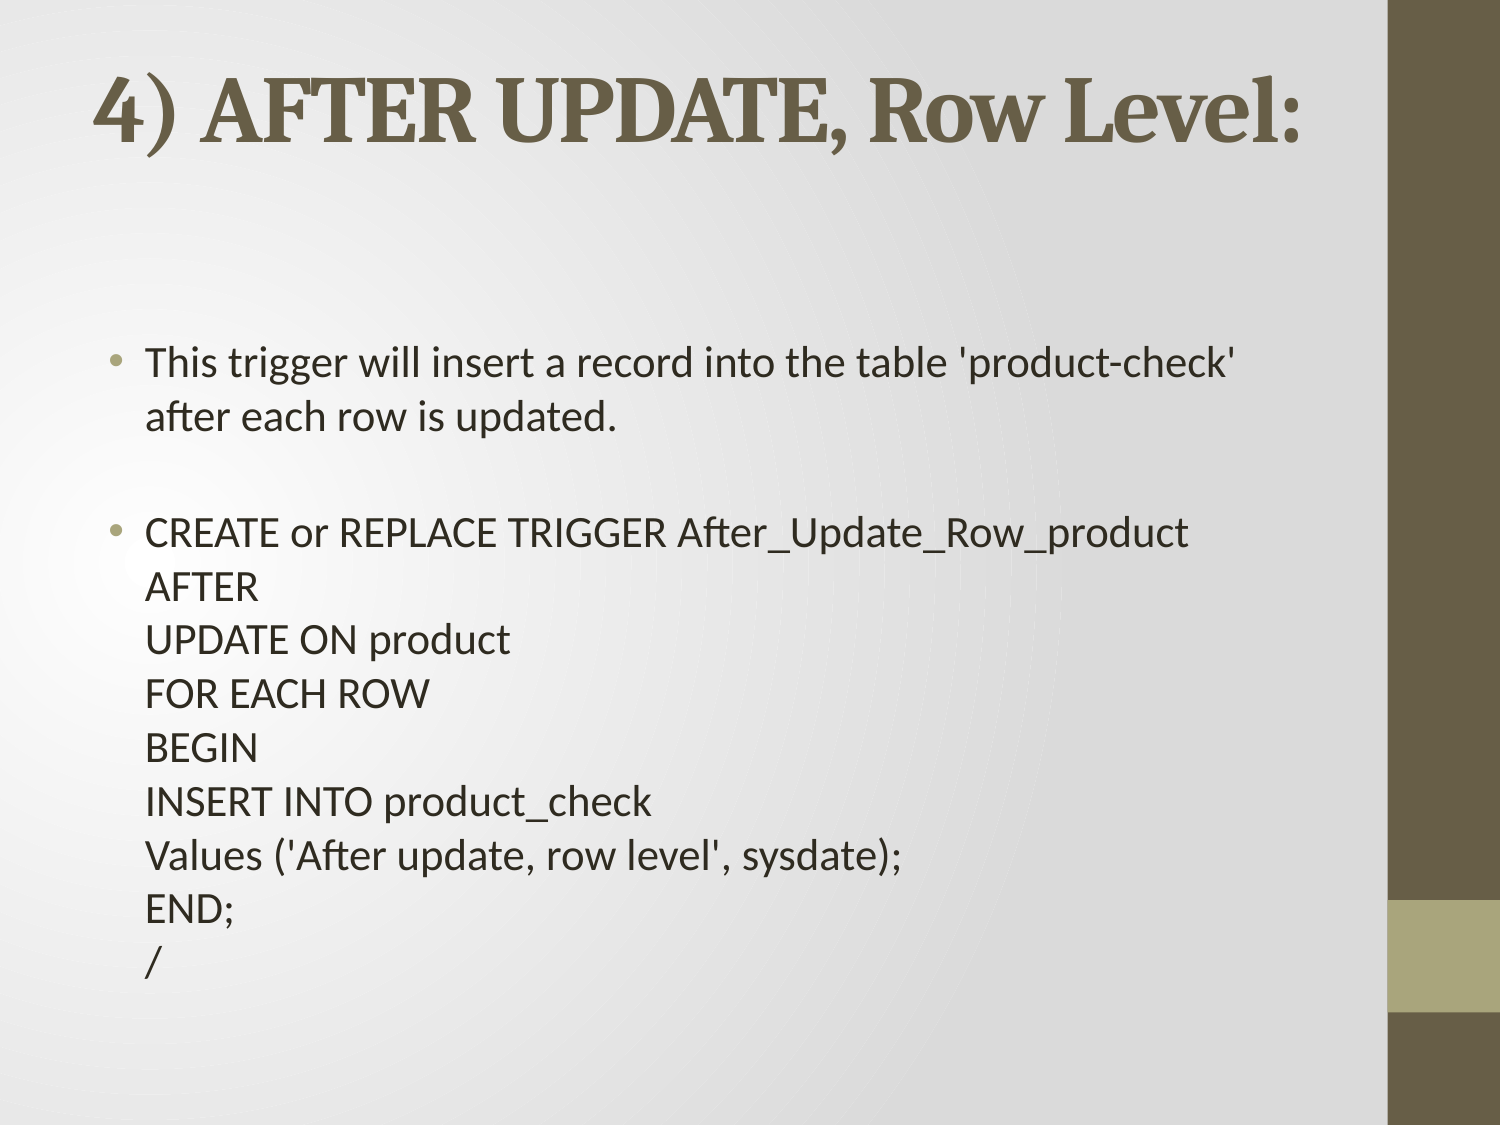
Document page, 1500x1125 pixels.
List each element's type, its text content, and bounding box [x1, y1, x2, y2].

list This trigger will insert a record into the table 'product-check' after each row is updated. CREATE or REPLACE TRIGGER After_Update_Row_product AFTER UPDATE ON product FOR EACH ROW BEGIN INSERT INTO product_check Values ('After update, row level', sysdate); END; / [75, 262, 1325, 1050]
title 4) AFTER UPDATE, Row Level: [78, 125, 1329, 313]
